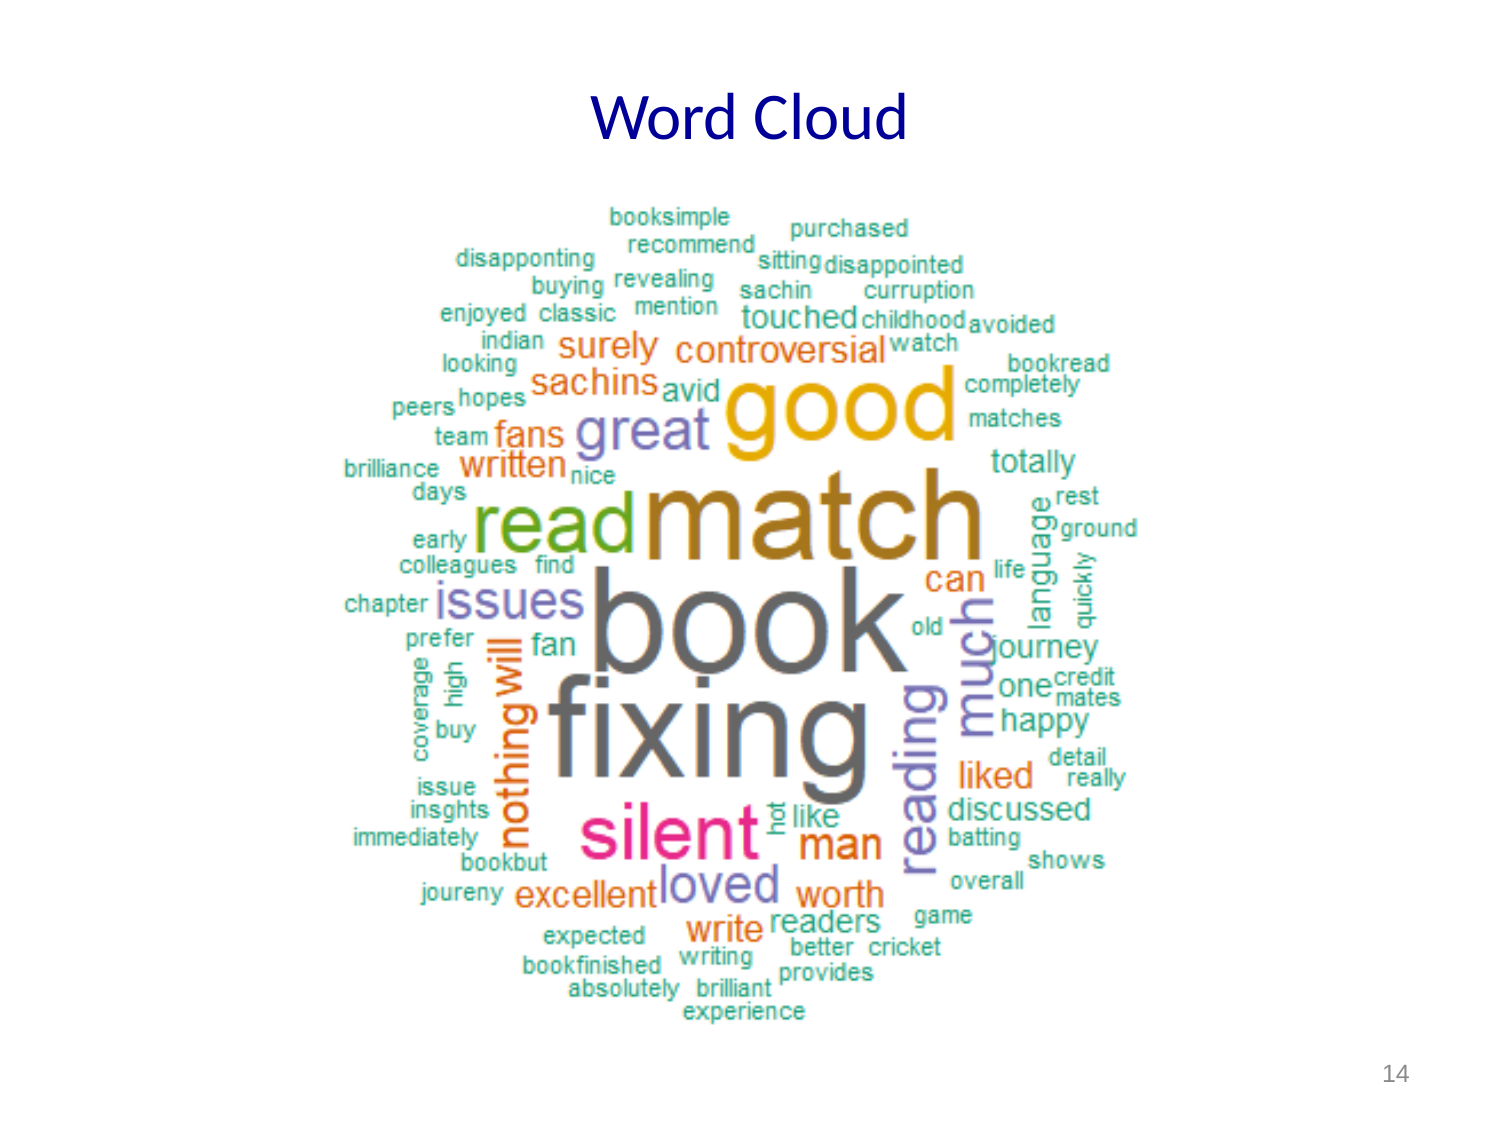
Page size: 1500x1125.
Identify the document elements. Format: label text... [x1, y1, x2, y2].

title Word Cloud [75, 35, 1425, 191]
picture [282, 170, 1218, 1066]
slide_number 14 [1074, 1042, 1425, 1103]
